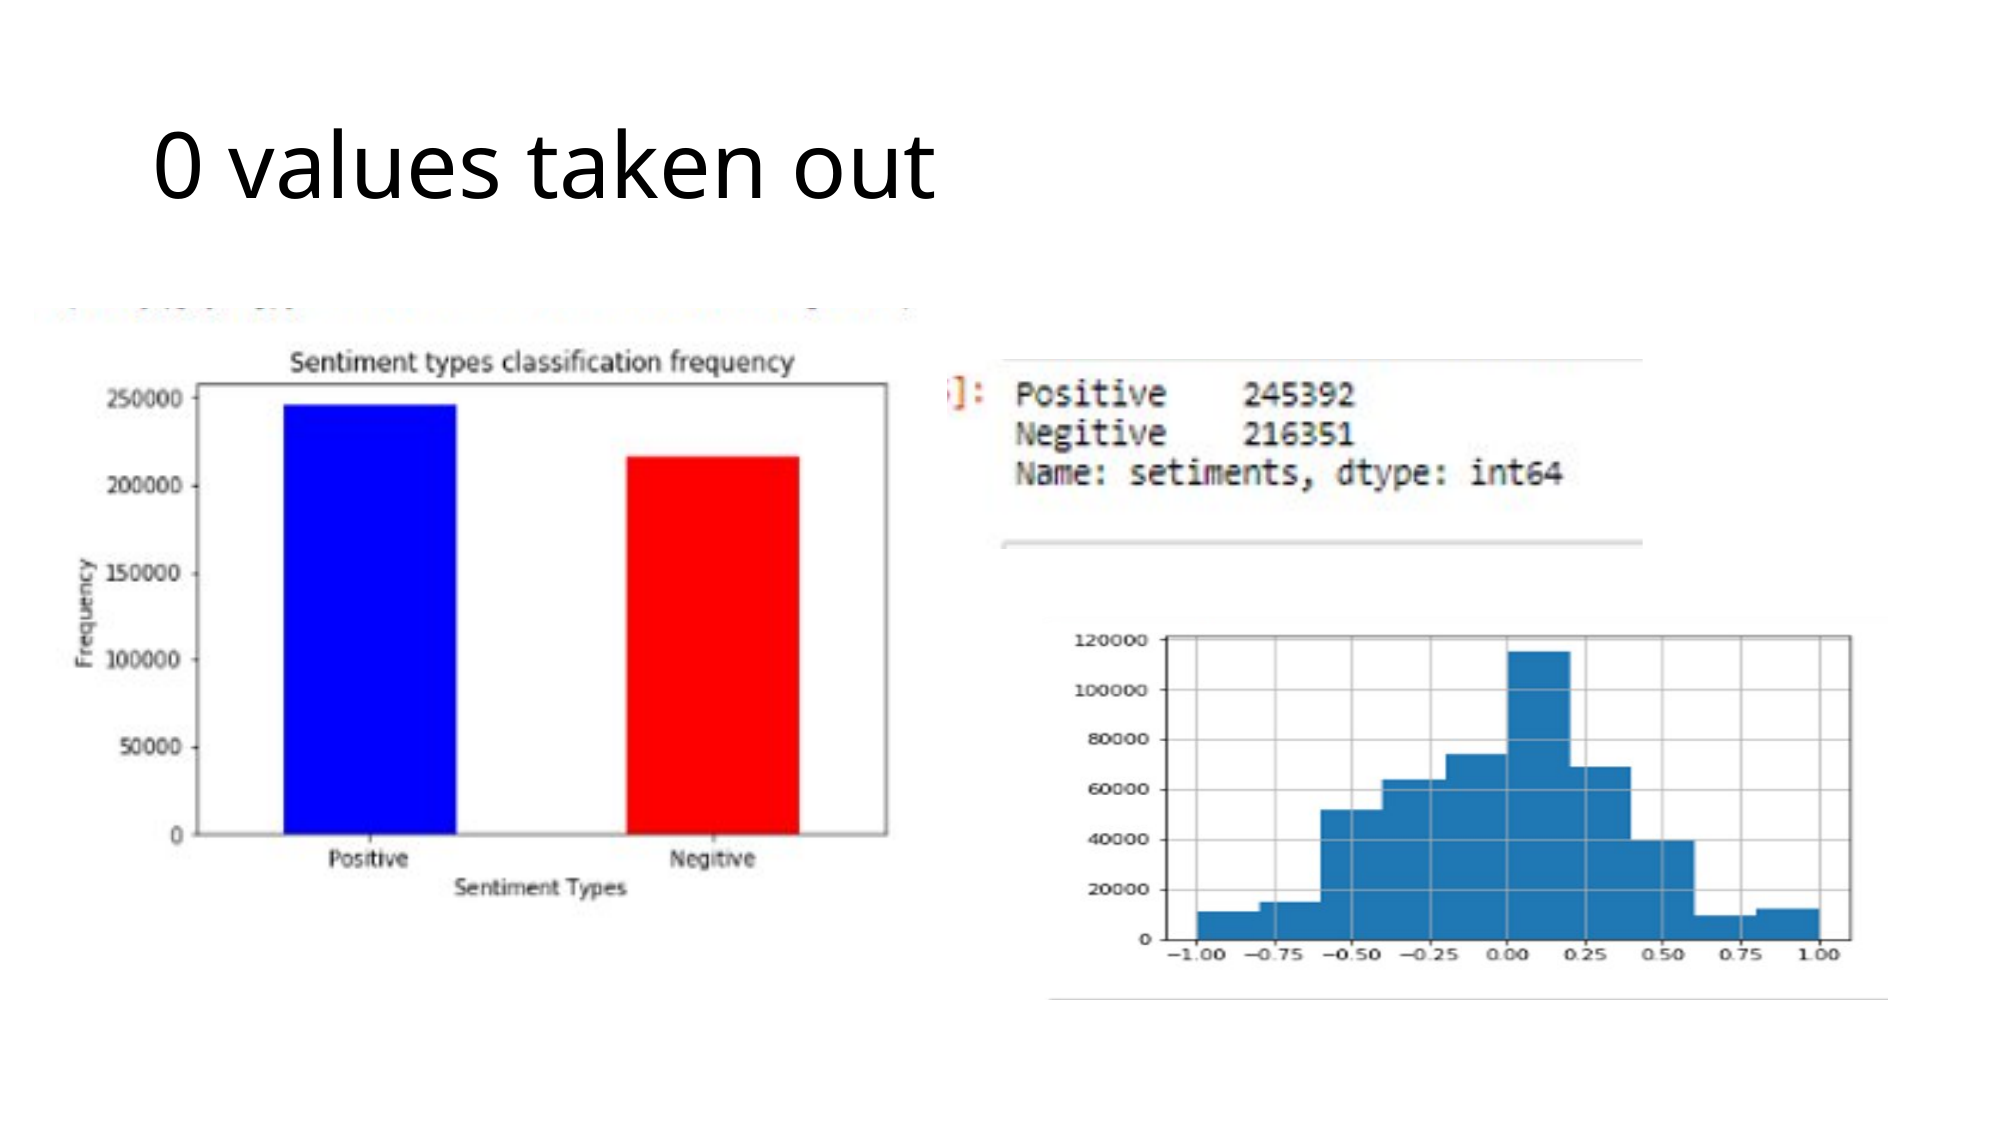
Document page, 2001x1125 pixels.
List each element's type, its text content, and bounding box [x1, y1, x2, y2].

picture [947, 359, 1643, 549]
picture [1041, 615, 1888, 1000]
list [34, 308, 1004, 921]
title 0 values taken out [137, 59, 1863, 278]
